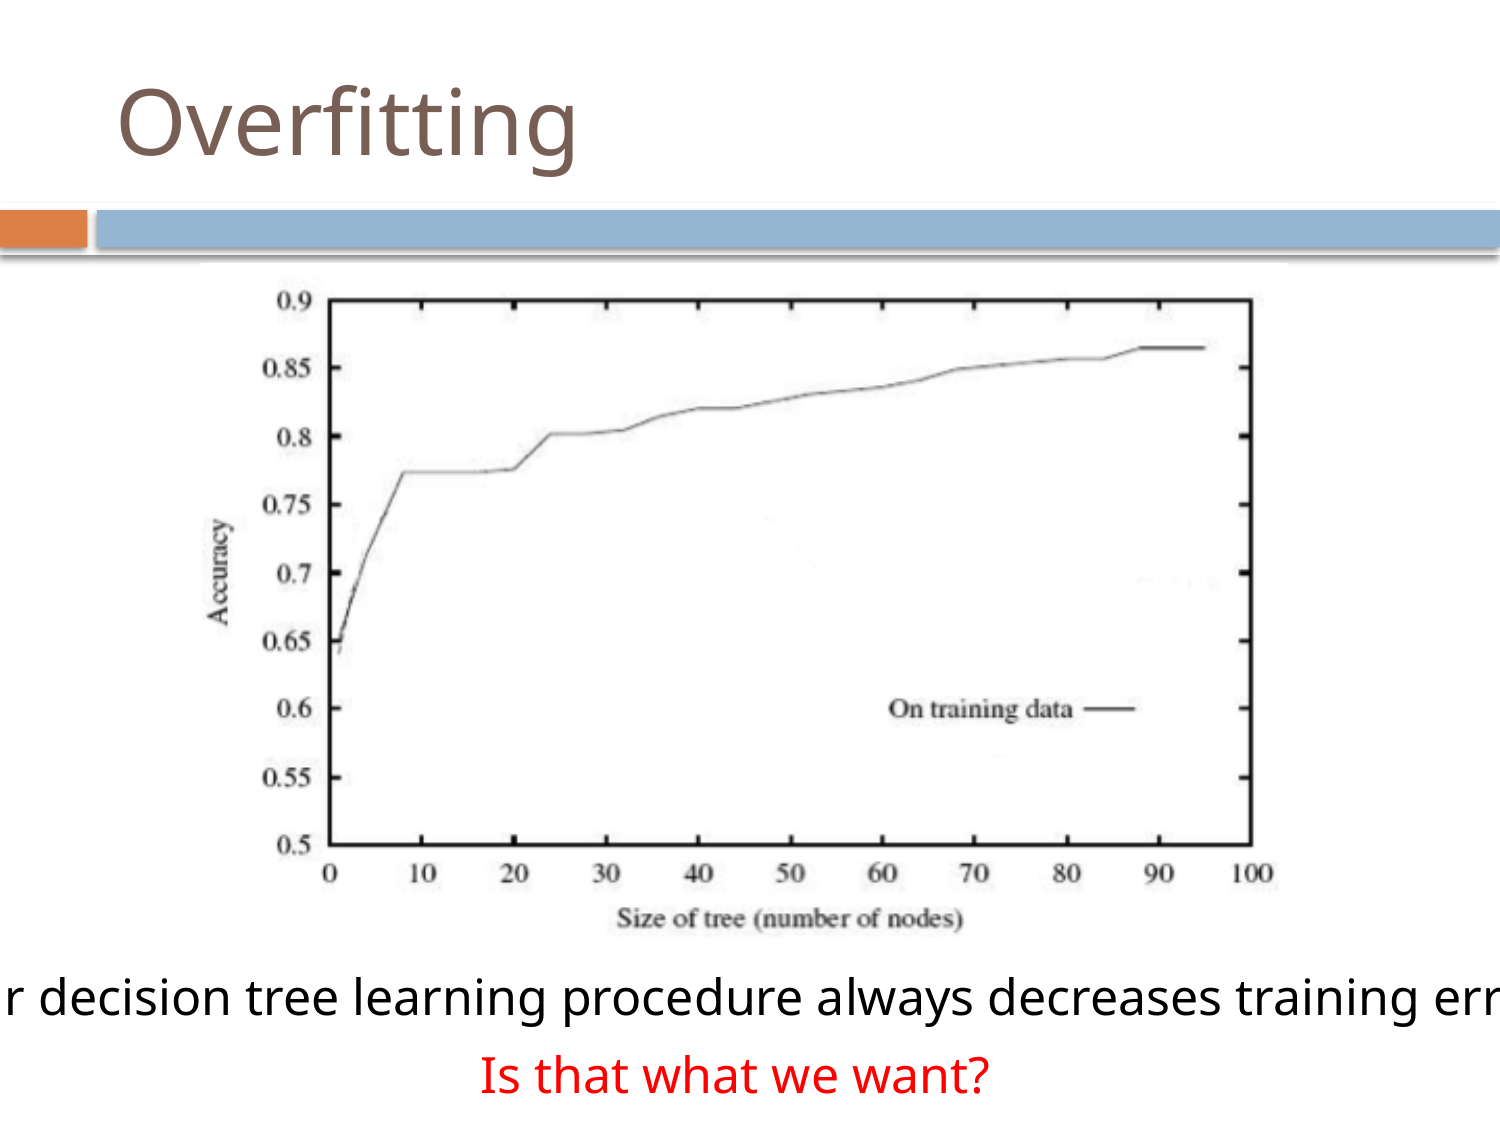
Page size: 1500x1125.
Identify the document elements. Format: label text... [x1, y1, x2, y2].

text_box Is that what we want? [466, 1036, 1006, 1112]
picture [200, 263, 1287, 956]
text_box Our decision tree learning procedure always decreases training error [0, 958, 1500, 1033]
title Overfitting [100, 37, 1438, 200]
